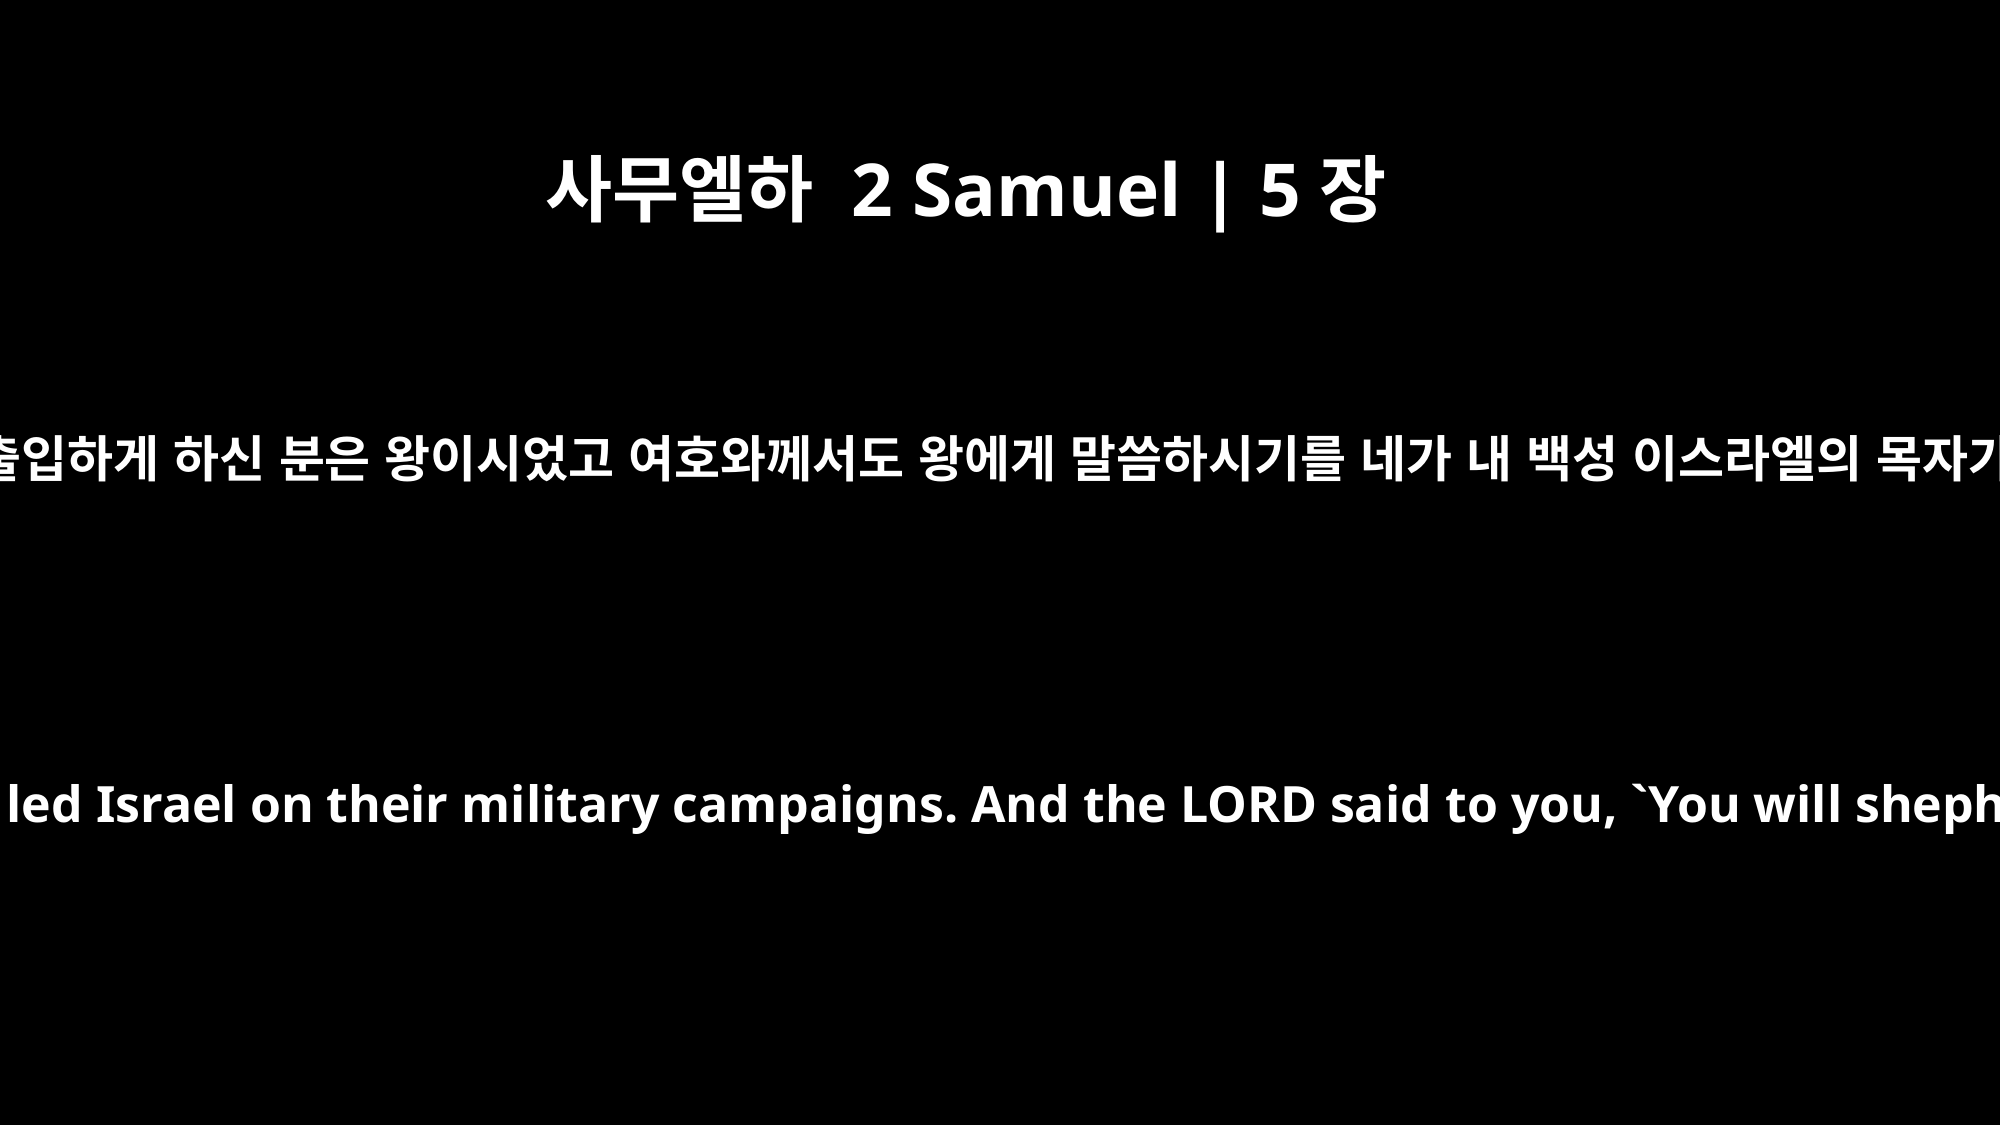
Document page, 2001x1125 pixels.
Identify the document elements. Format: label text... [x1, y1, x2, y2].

text_box In the past, while Saul was king over us, you were the one who led Israel on their military campaigns. And the LORD said to you, `You will shepherd my people Israel, and you will become their ruler.'" [0, 764, 2000, 840]
text_box 사무엘하 2 Samuel | 5장 [530, 136, 1402, 239]
text_box 2 전에 곧 사울이 우리의 왕이 되었을 때에도 이스라엘을 거느려 출입하게 하신 분은 왕이시었고 여호와께서도 왕에게 말씀하시기를 네가 내 백성 이스라엘의 목자가 되며 네가 이스라엘의 주권자가 되리라 하셨나이다 하니라 [0, 359, 2000, 495]
